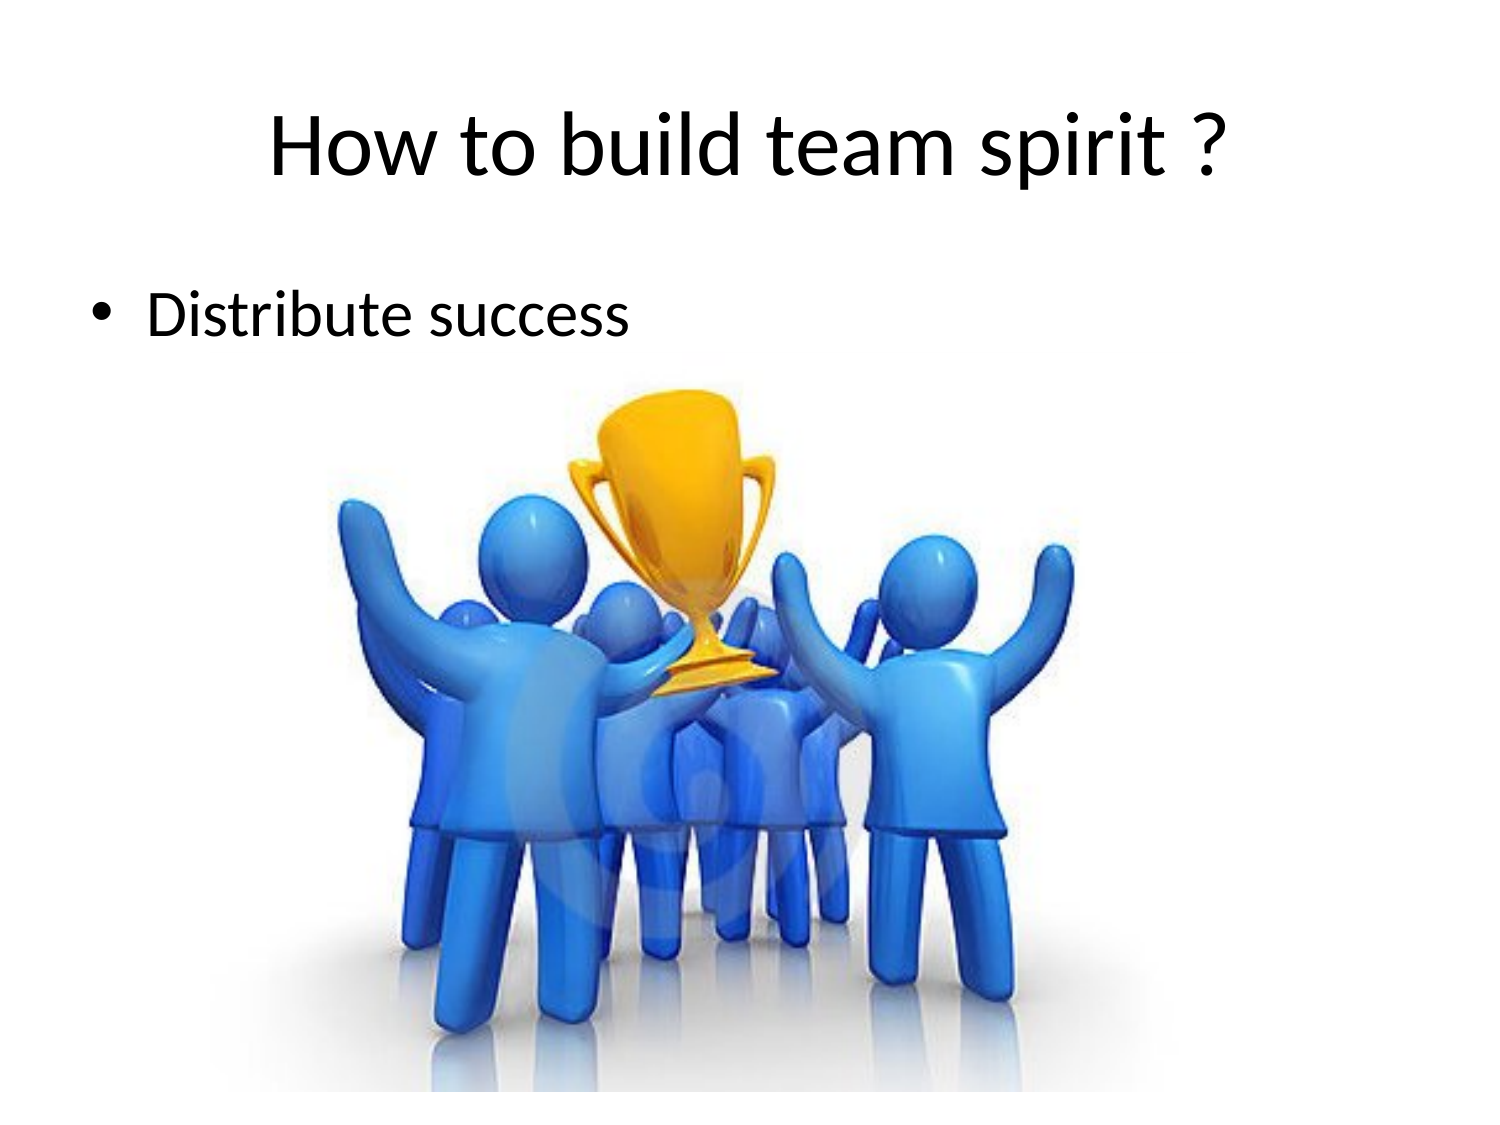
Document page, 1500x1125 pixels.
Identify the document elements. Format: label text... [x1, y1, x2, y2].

list Distribute success [75, 262, 1425, 1005]
picture [210, 351, 1196, 1093]
title How to build team spirit ? [75, 45, 1425, 233]
